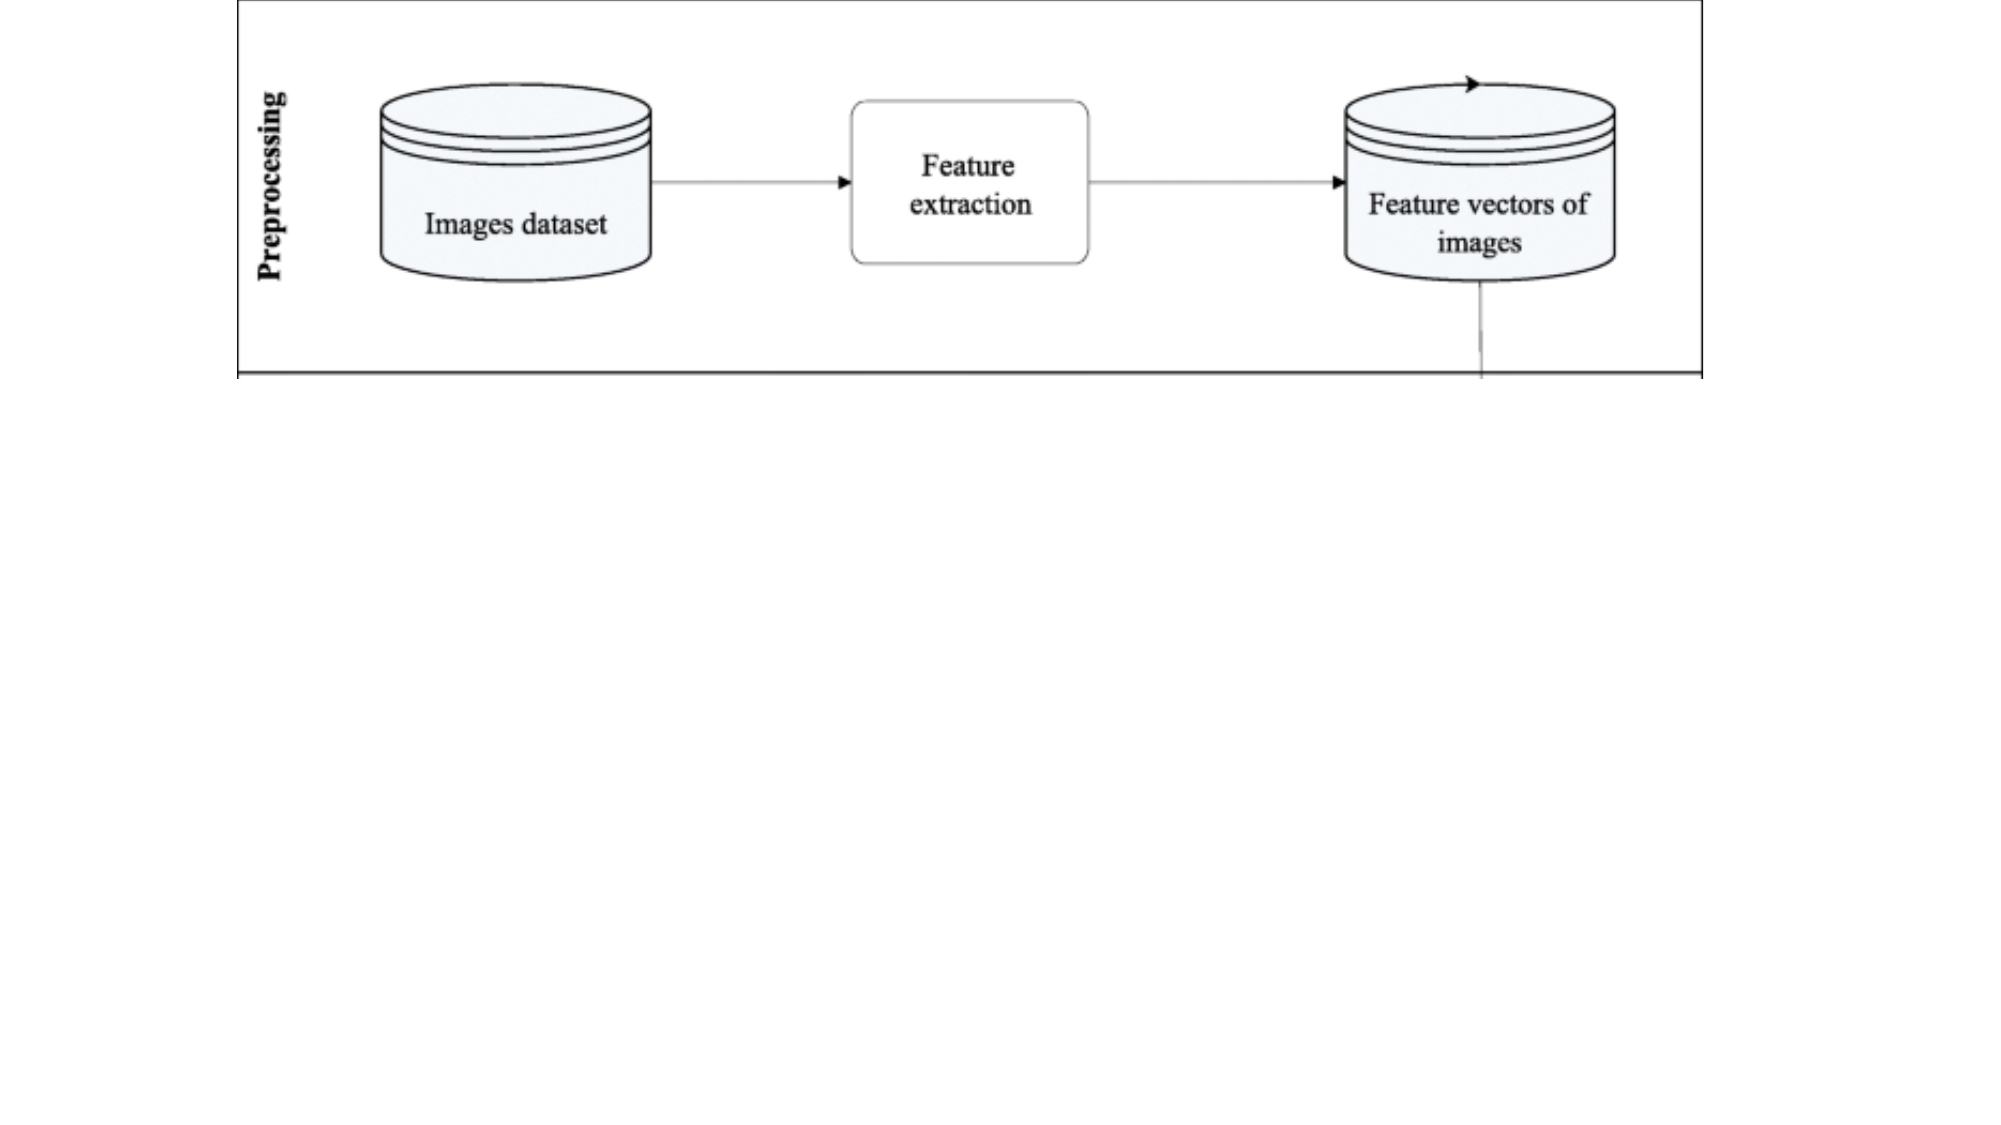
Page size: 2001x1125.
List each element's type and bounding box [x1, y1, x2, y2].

list [236, 0, 1704, 379]
